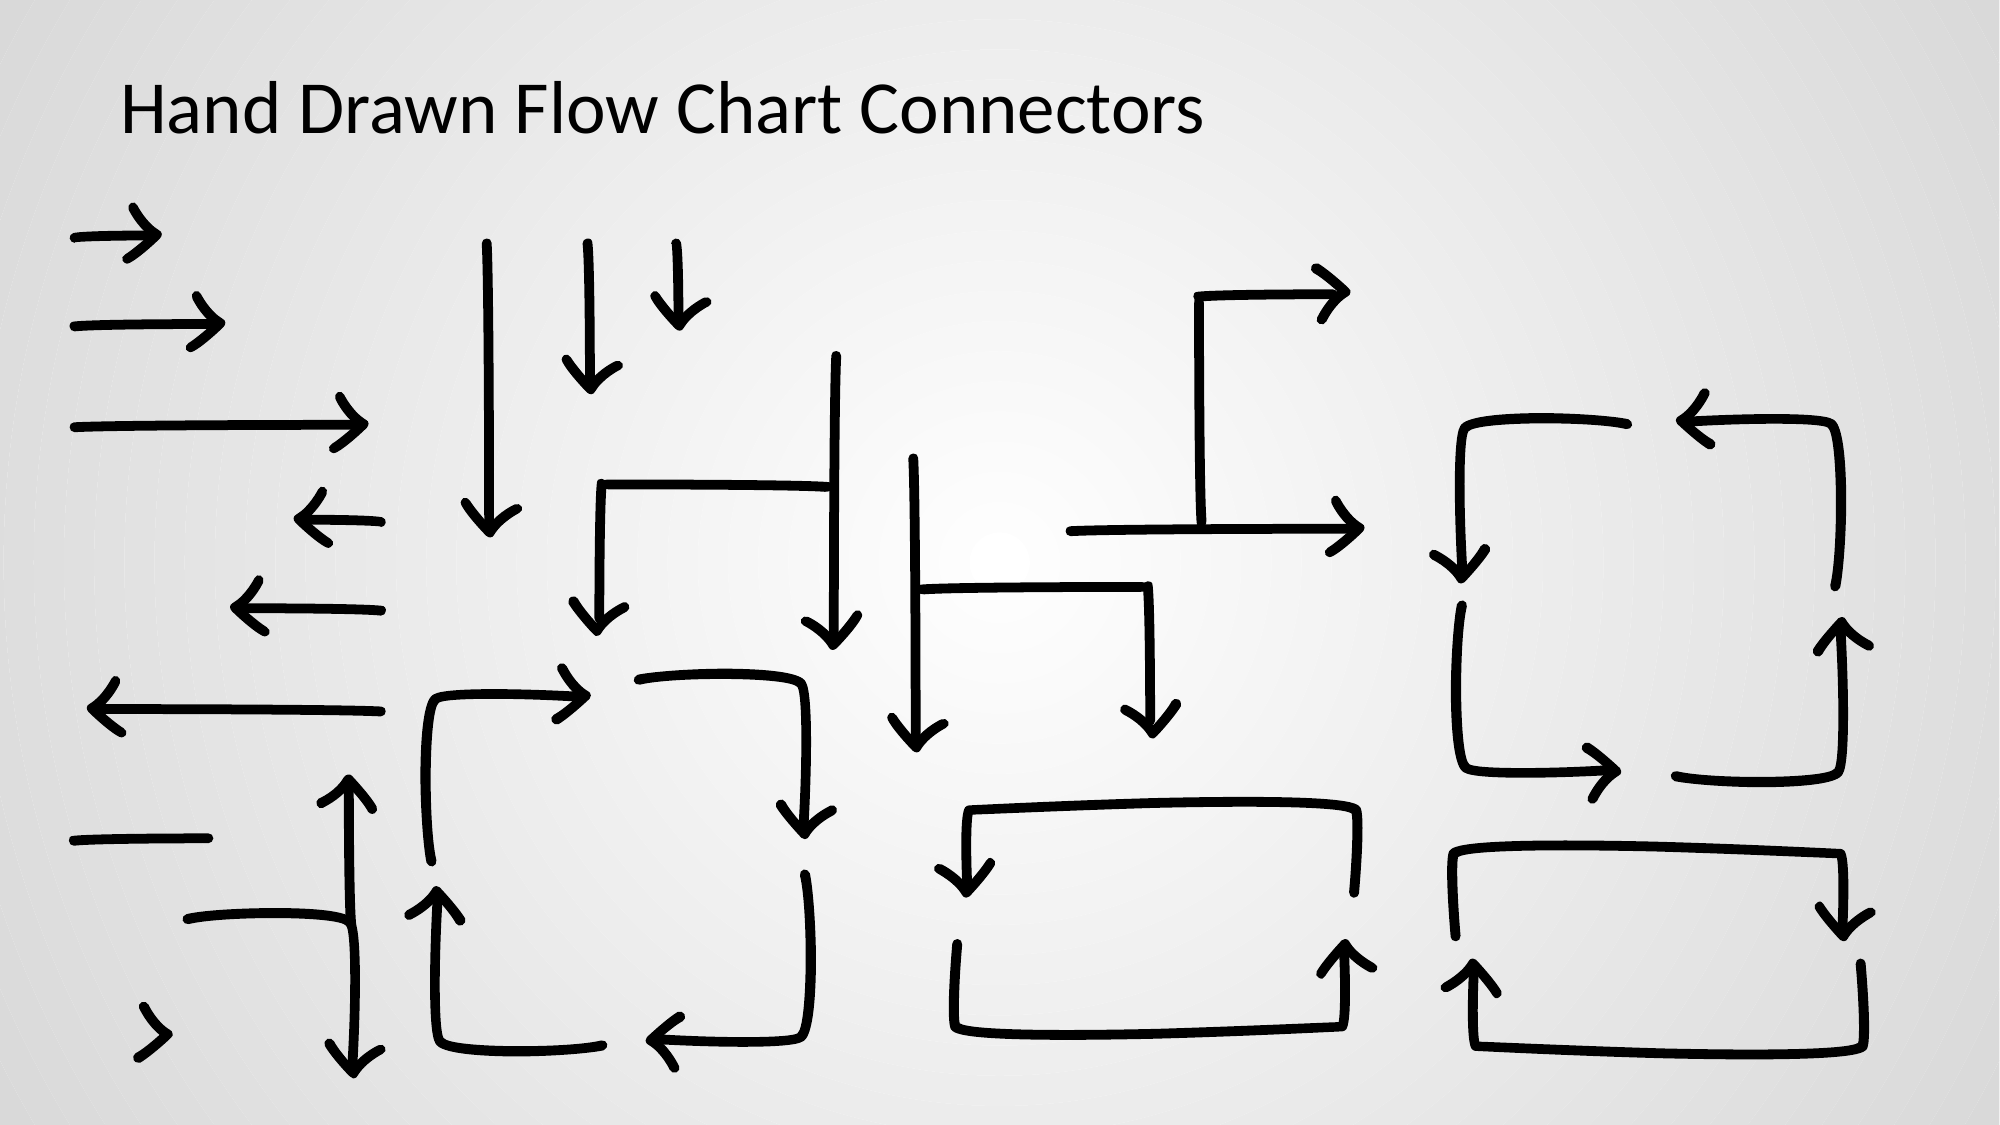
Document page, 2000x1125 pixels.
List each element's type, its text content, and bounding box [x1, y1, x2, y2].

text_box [568, 350, 863, 651]
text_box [293, 485, 387, 549]
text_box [229, 574, 387, 637]
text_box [514, 284, 672, 348]
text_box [1427, 412, 1633, 584]
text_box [403, 885, 609, 1057]
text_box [1658, 404, 1864, 576]
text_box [933, 793, 1365, 898]
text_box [632, 668, 838, 840]
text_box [86, 674, 387, 738]
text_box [68, 390, 369, 454]
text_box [68, 201, 163, 264]
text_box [181, 773, 387, 1079]
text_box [1439, 958, 1872, 1063]
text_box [886, 452, 1182, 753]
text_box [68, 833, 176, 846]
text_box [946, 938, 1379, 1044]
title Hand Drawn Flow Chart Connectors [99, 45, 1900, 162]
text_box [341, 356, 563, 420]
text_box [403, 679, 609, 851]
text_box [1444, 837, 1877, 942]
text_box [628, 885, 834, 1057]
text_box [1669, 616, 1875, 788]
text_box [68, 289, 226, 353]
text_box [1433, 616, 1639, 788]
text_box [634, 253, 728, 316]
text_box [133, 1002, 173, 1063]
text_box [1067, 260, 1362, 561]
